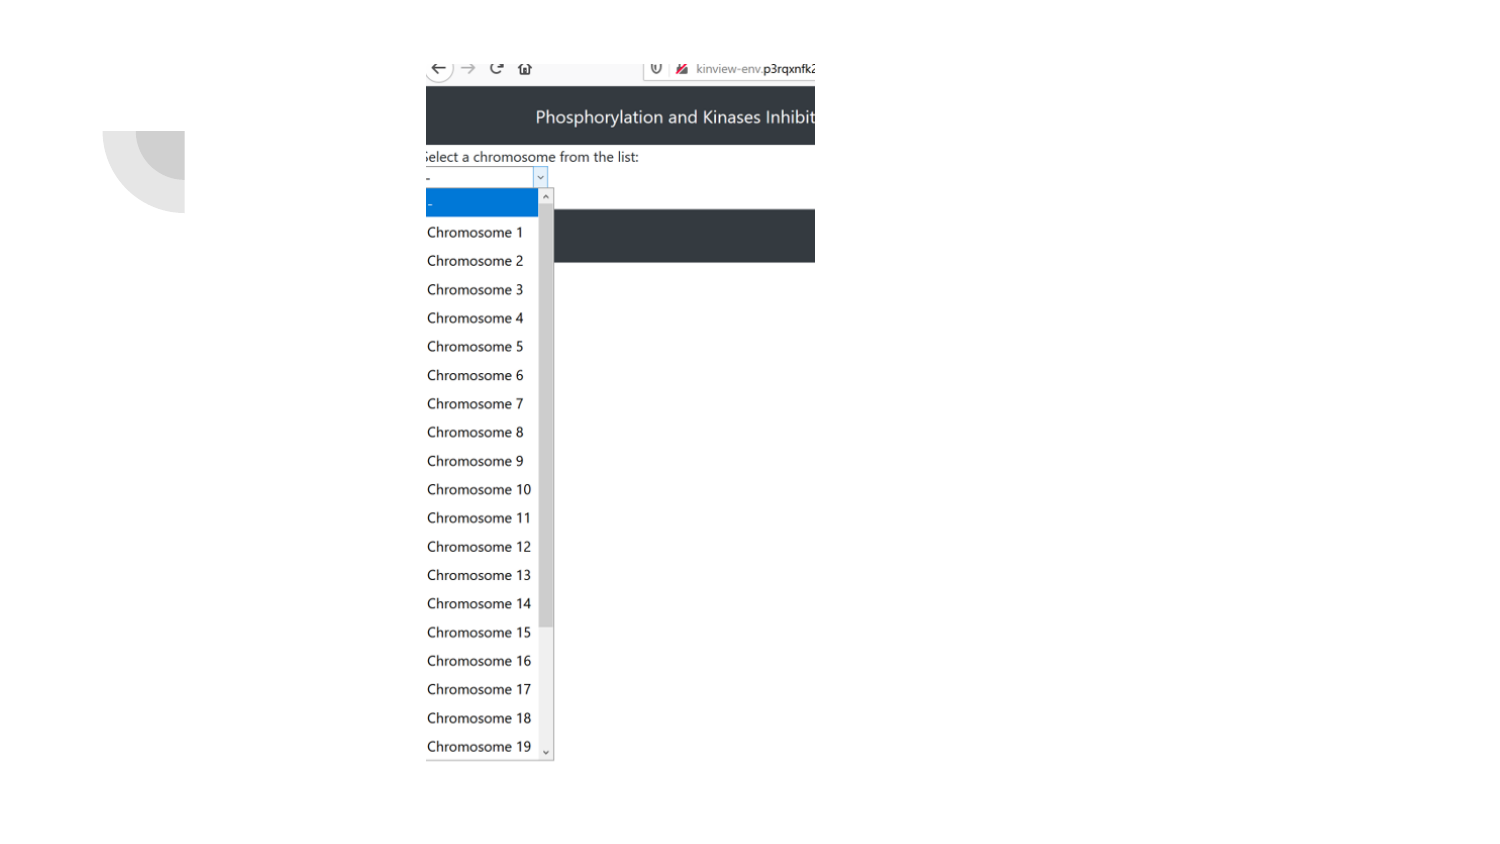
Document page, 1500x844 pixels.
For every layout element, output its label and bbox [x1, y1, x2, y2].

picture [426, 64, 816, 780]
